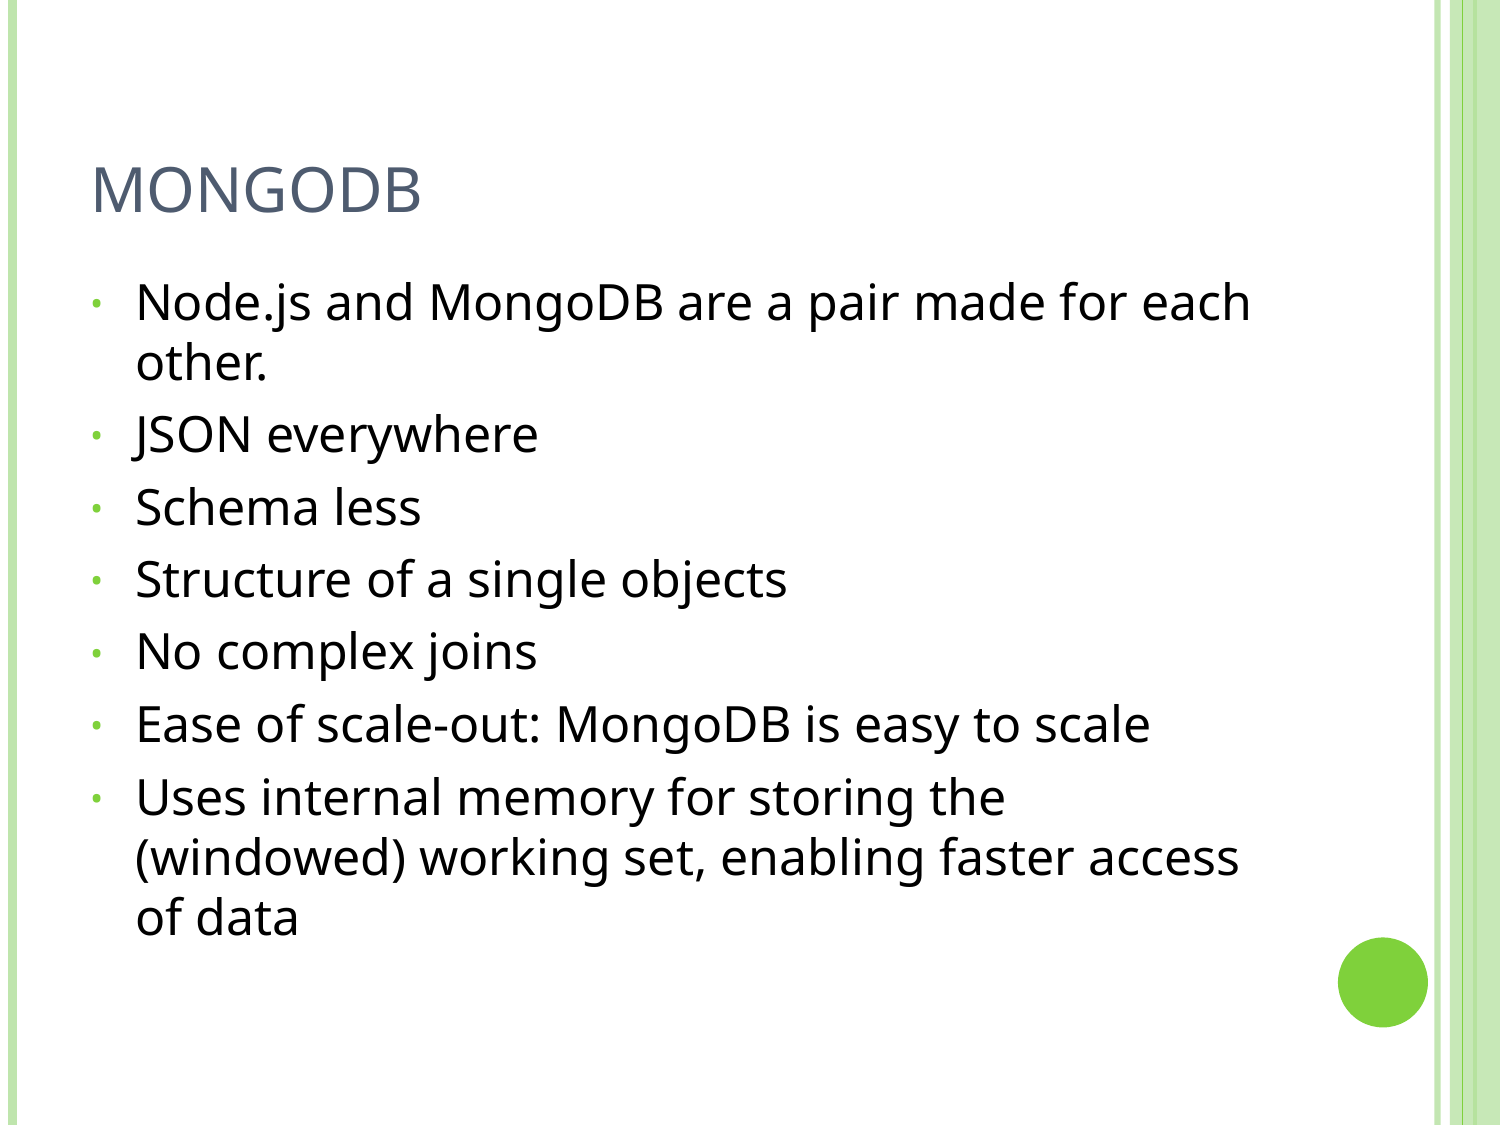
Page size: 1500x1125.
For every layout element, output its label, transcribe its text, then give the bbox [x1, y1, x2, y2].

title MongoDB [75, 45, 1300, 233]
list Node.js and MongoDB are a pair made for each other. JSON everywhere Schema less Structure of a single objects No complex joins Ease of scale-out: MongoDB is easy to scale Uses internal memory for storing the (windowed) working set, enabling faster access of data [75, 262, 1300, 1062]
